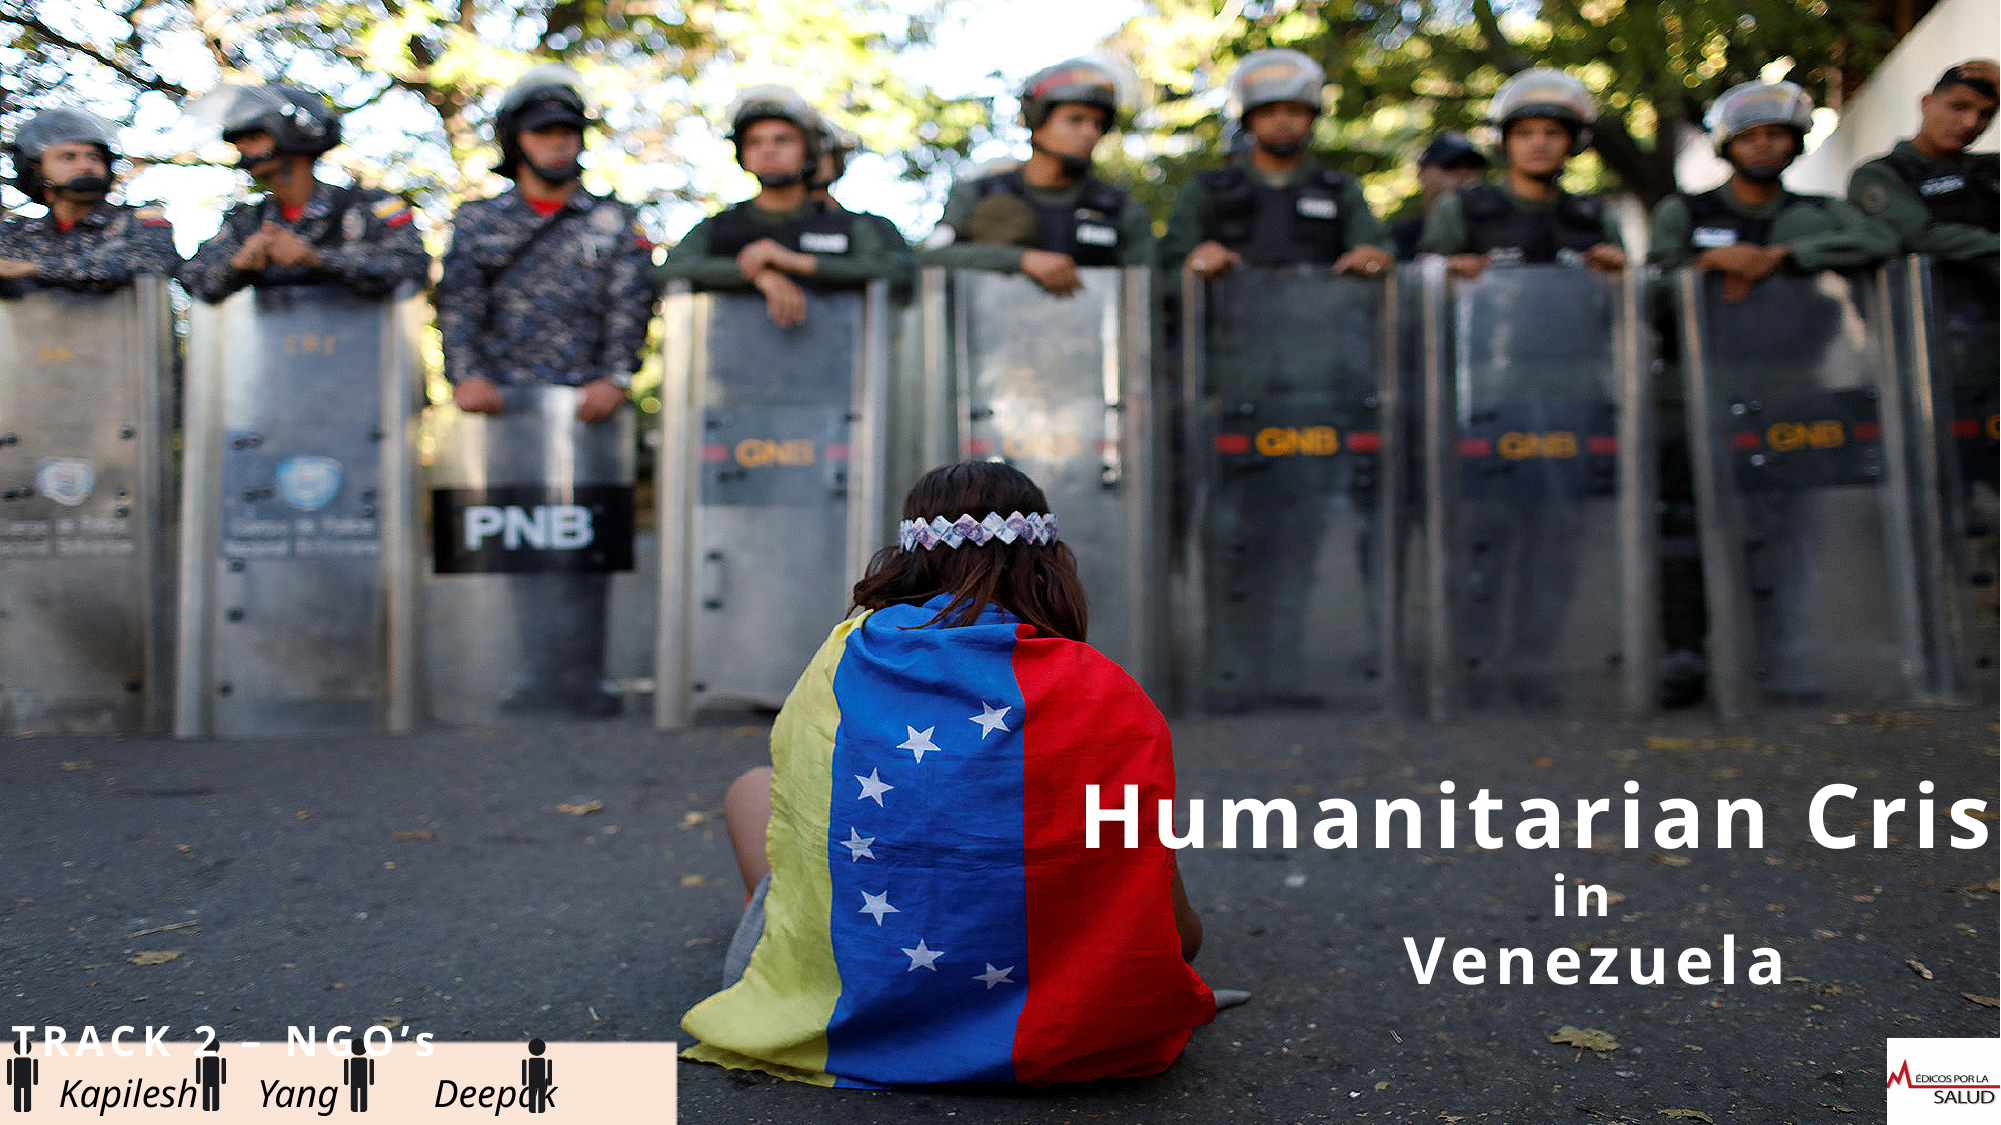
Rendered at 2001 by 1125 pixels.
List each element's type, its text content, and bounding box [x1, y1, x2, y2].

picture [1887, 1037, 2000, 1125]
text_box [937, 0, 2000, 387]
title Humanitarian Crisis in Venezuela [1060, 757, 2000, 1007]
picture [344, 1038, 375, 1112]
text_box TRACK 2 – NGO’s [0, 1012, 453, 1086]
picture [522, 1038, 552, 1113]
picture [7, 1038, 38, 1113]
picture [196, 1037, 226, 1111]
text_box Kapilesh Yang Deepak ️ Raisa [0, 1043, 677, 1125]
text_box 2 + [0, 0, 2000, 1125]
